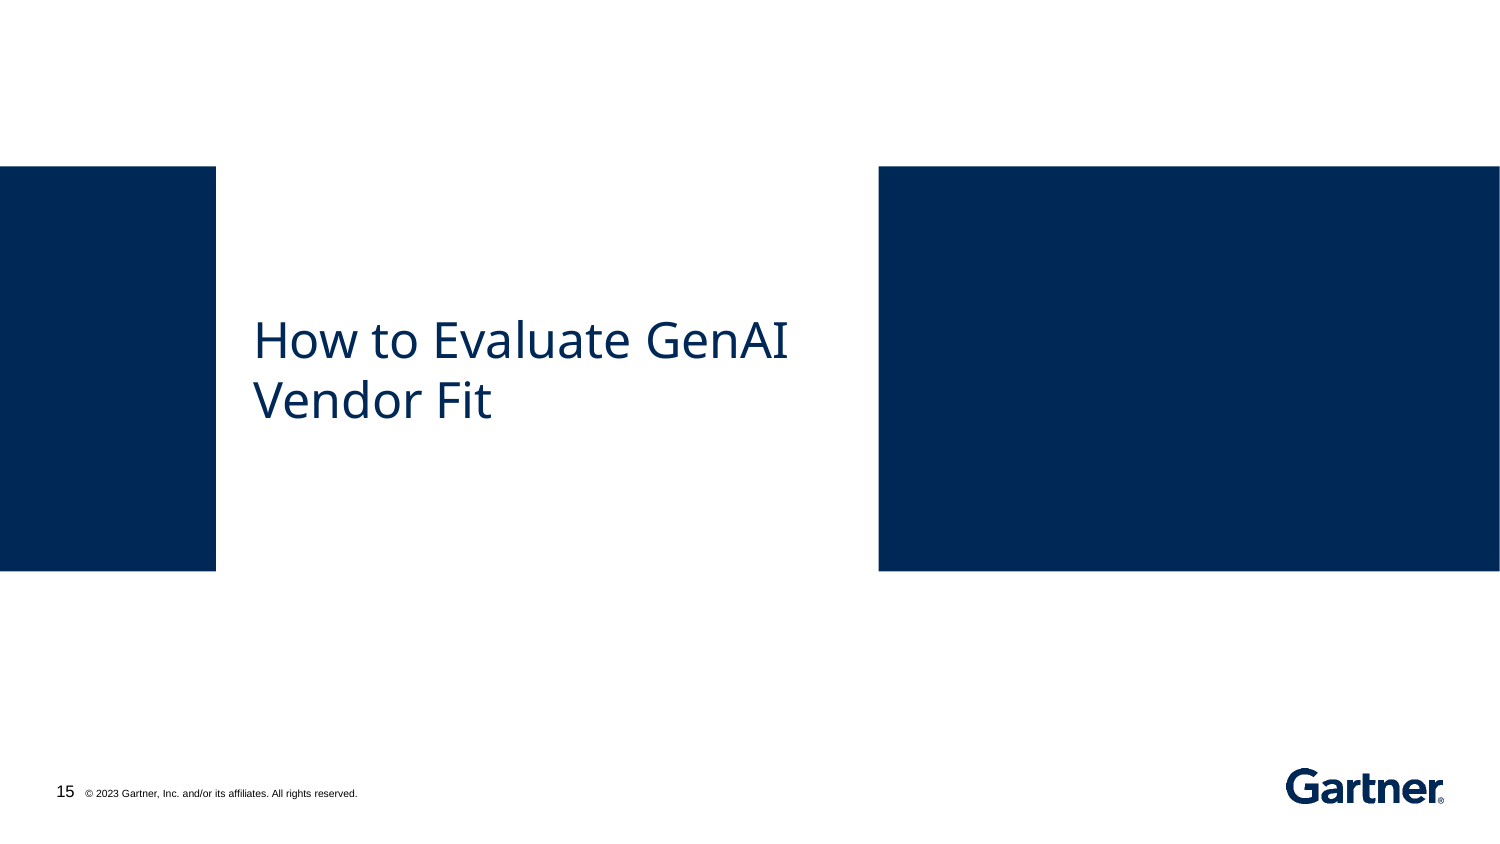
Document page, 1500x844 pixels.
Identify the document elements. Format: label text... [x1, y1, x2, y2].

picture [1286, 768, 1444, 804]
title How to Evaluate GenAI Vendor Fit [253, 187, 858, 549]
